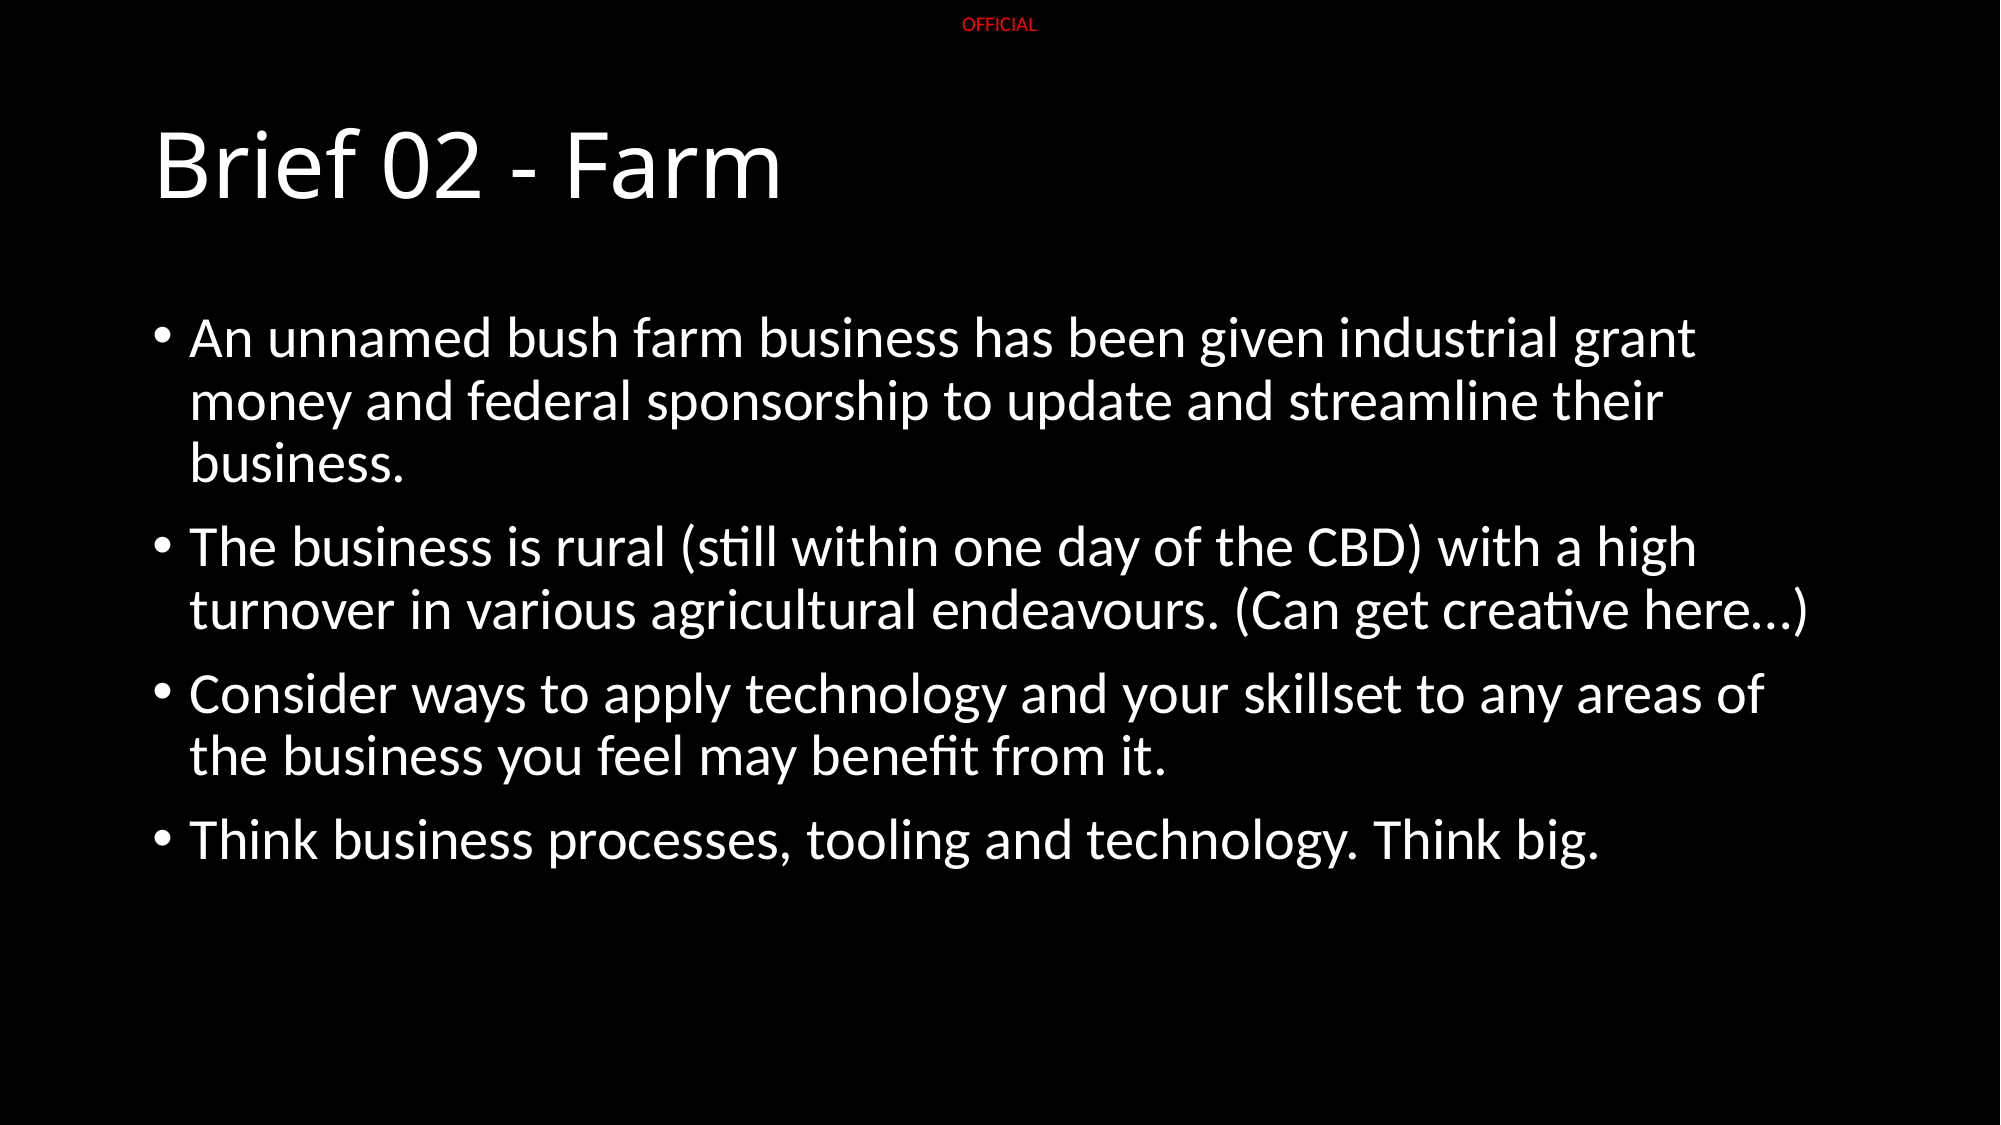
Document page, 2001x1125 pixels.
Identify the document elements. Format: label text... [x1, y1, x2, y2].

title Brief 02 - Farm [137, 59, 1863, 278]
list An unnamed bush farm business has been given industrial grant money and federal sponsorship to update and streamline their business. The business is rural (still within one day of the CBD) with a high turnover in various agricultural endeavours. (Can get creative here…) Consider ways to apply technology and your skillset to any areas of the business you feel may benefit from it. Think business processes, tooling and technology. Think big. [137, 299, 1863, 1014]
